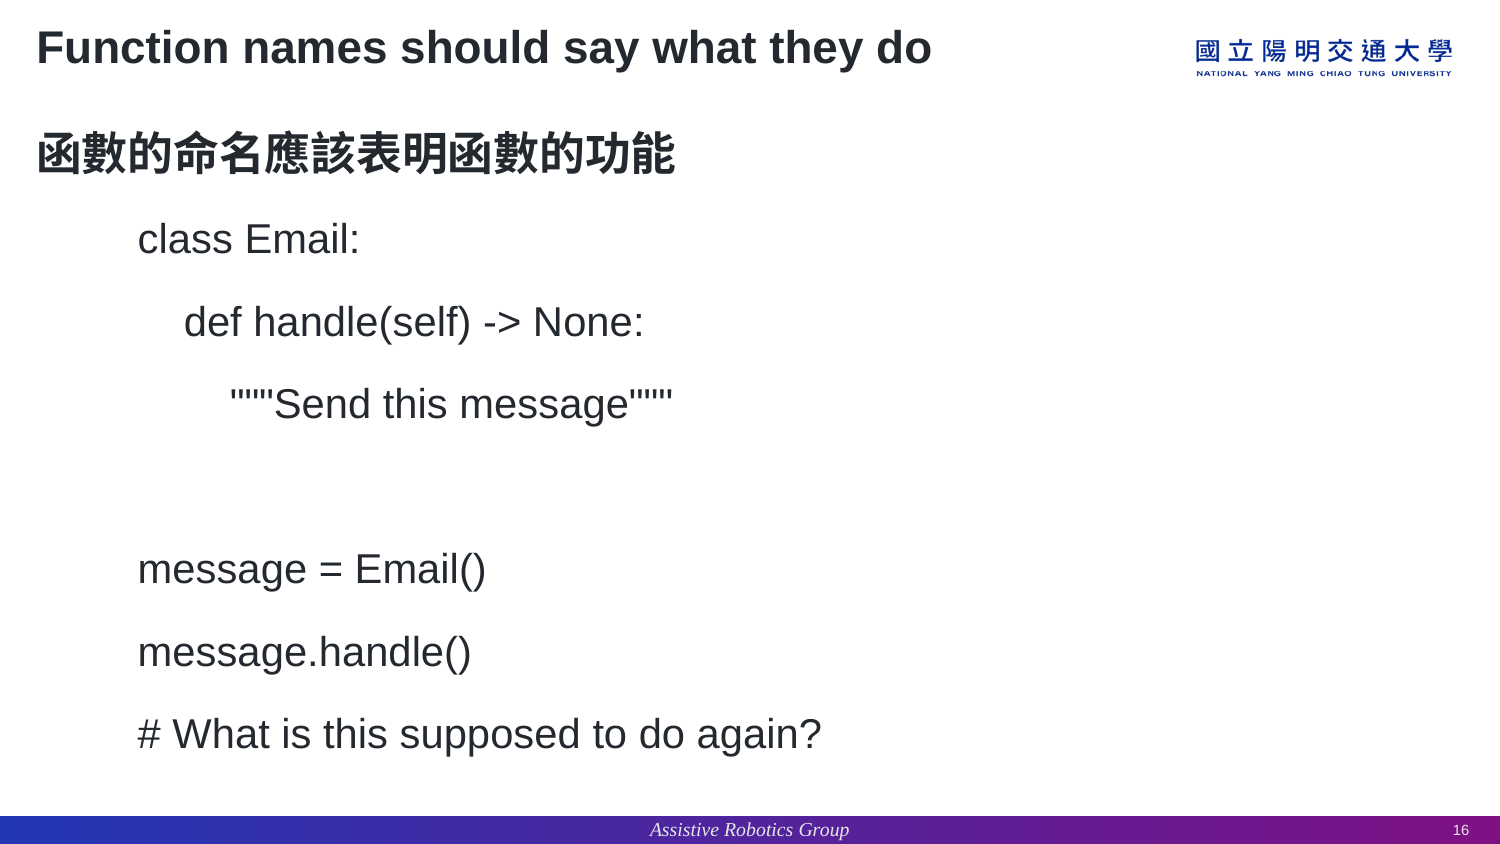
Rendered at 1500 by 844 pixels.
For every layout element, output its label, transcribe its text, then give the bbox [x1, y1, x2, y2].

title Function names should say what they do 函數的命名應該表明函數的功能 [21, 0, 1315, 184]
picture [1315, 26, 1480, 80]
list class Email: def handle(self) -> None: """Send this message""" message = Email() message.handle() # What is this supposed to do again? [122, 196, 1378, 789]
